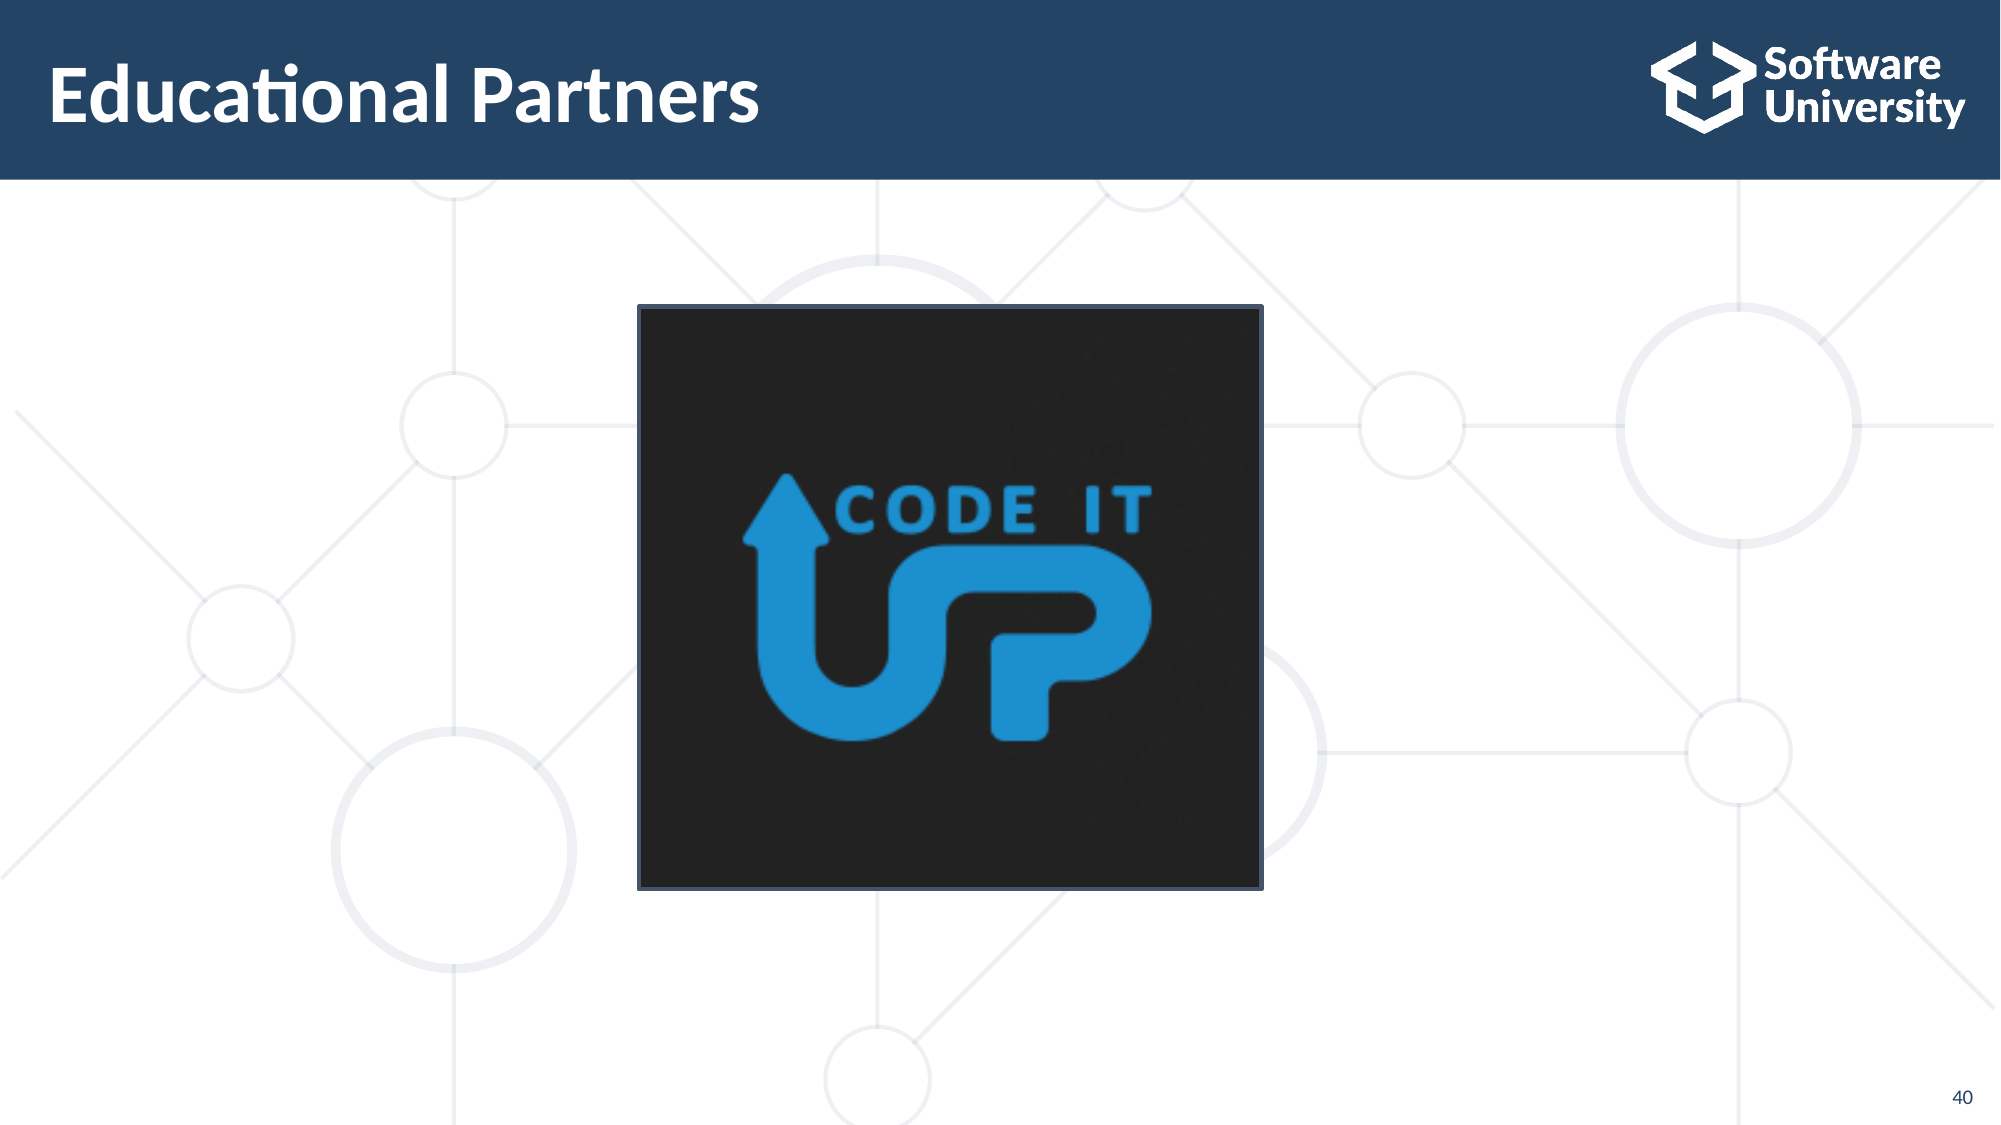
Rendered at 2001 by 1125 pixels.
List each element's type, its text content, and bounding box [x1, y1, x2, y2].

slide_number 40 [1927, 1067, 1989, 1117]
title Educational Partners [31, 16, 1625, 162]
picture [640, 308, 1260, 887]
picture [1651, 41, 1966, 134]
